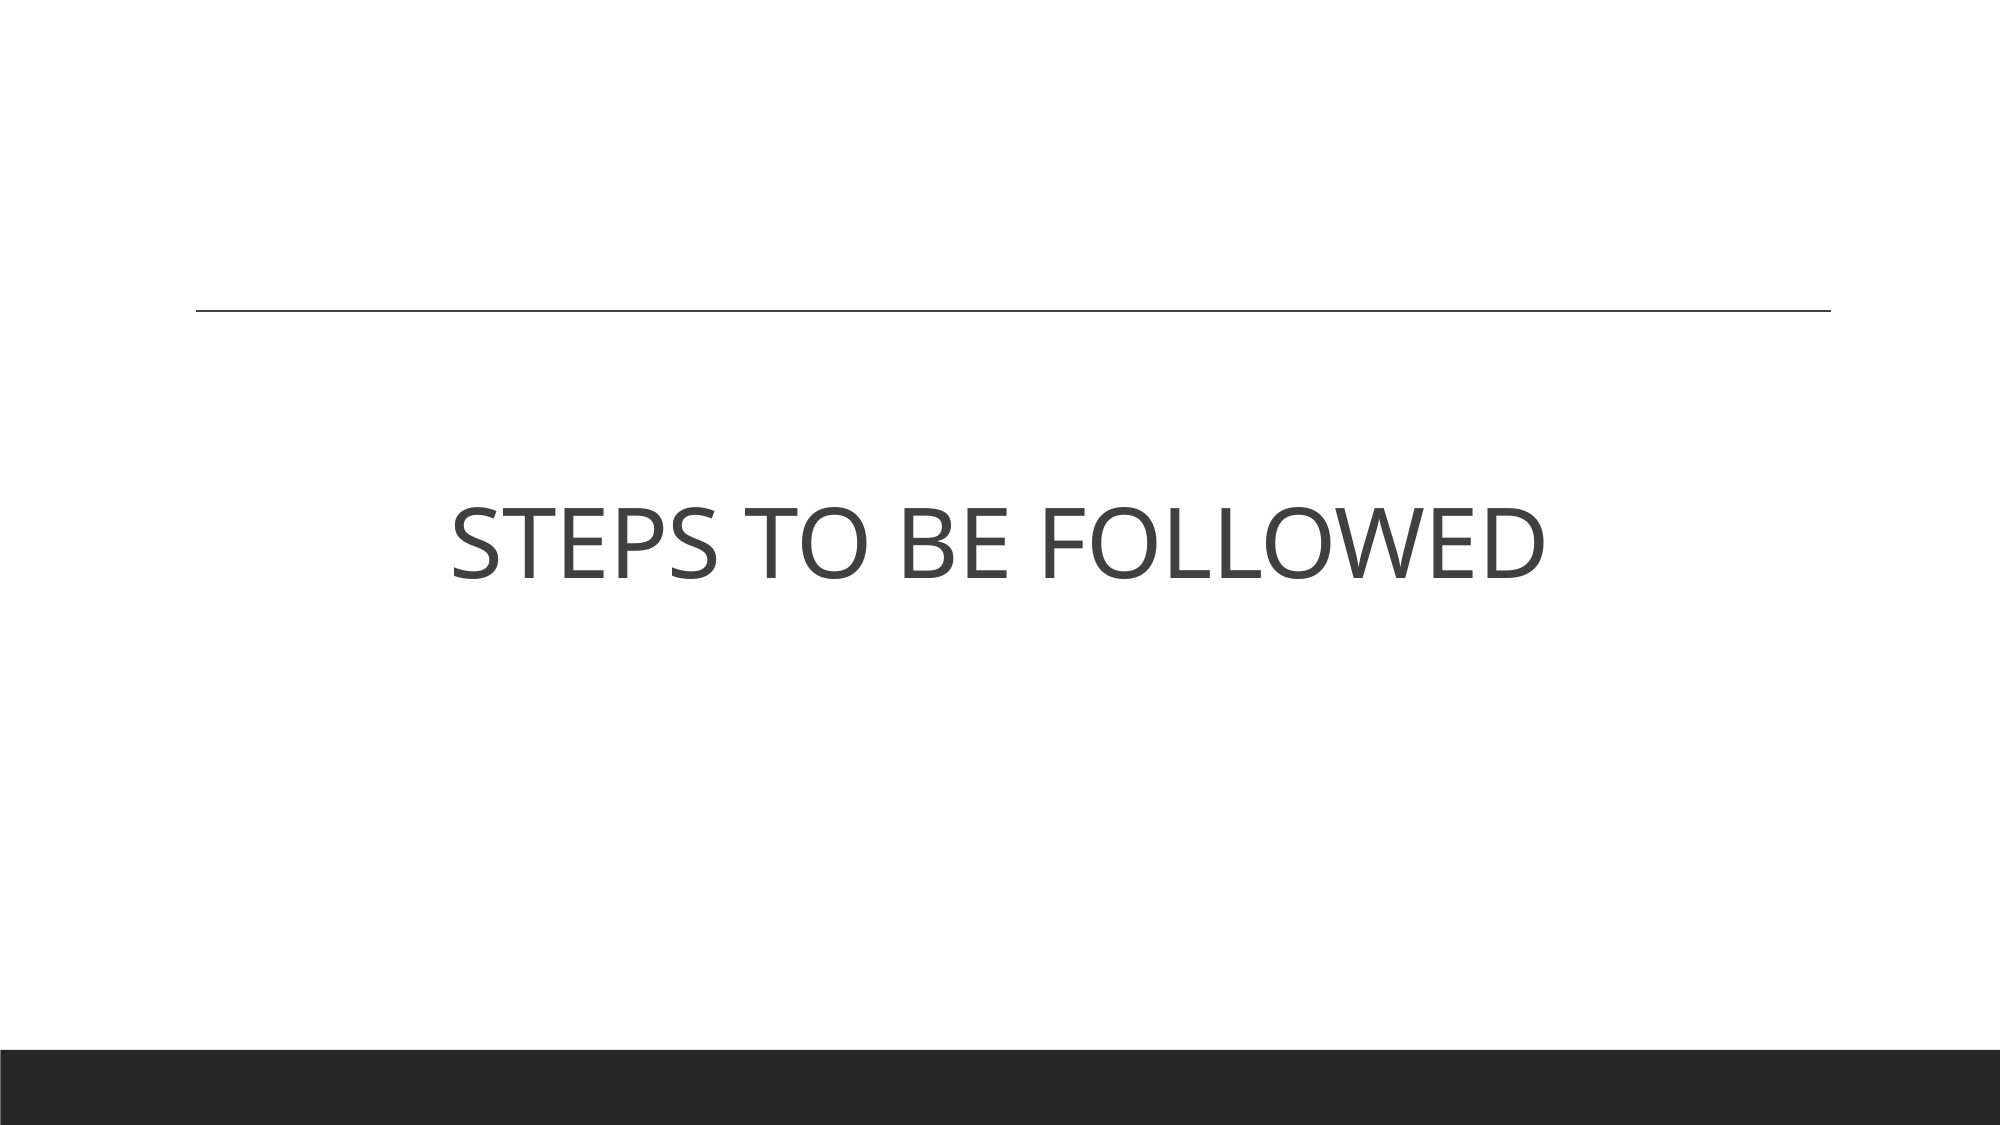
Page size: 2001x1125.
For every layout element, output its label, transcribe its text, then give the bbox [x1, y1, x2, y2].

title STEPS TO BE FOLLOWED [174, 368, 1825, 607]
